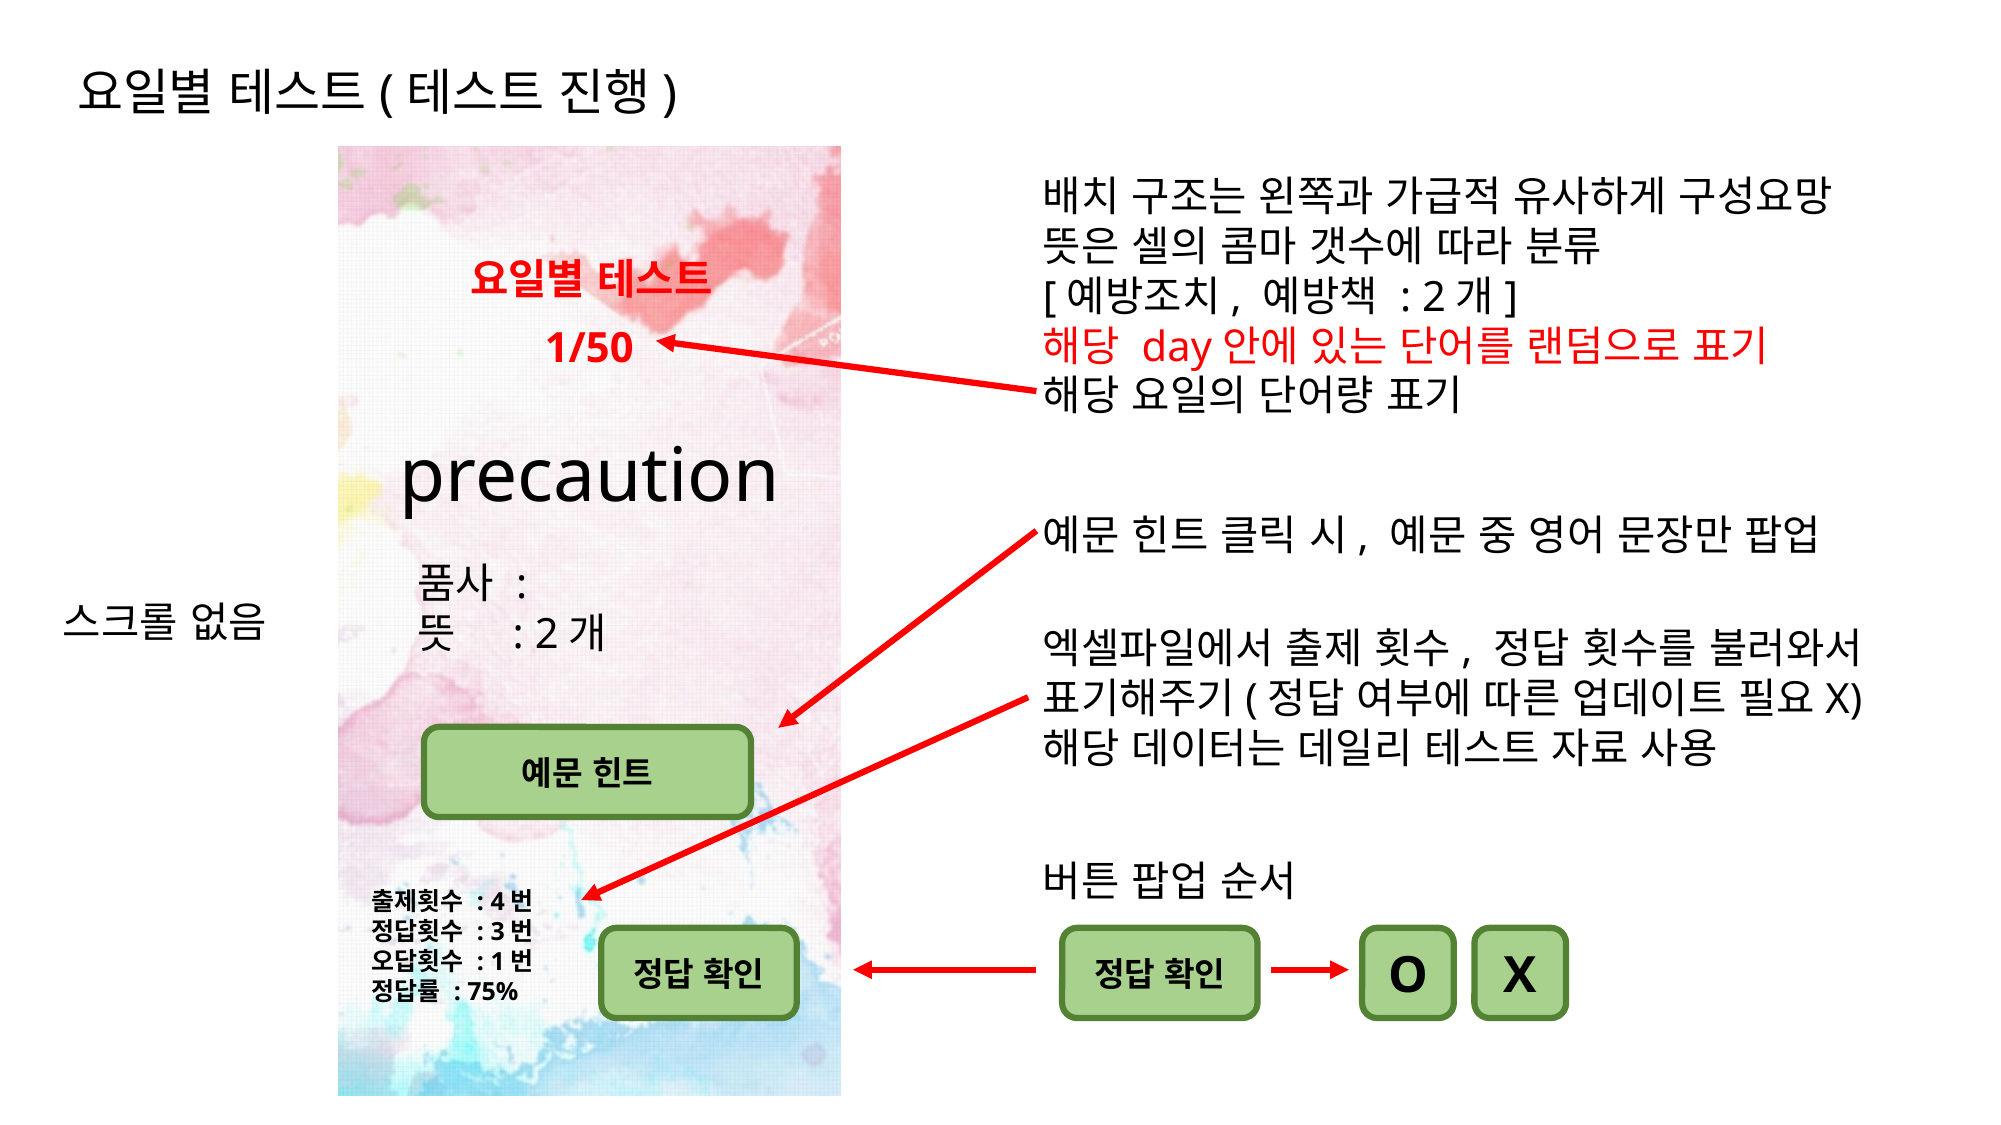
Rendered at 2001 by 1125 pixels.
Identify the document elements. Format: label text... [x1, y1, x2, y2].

text_box 정답 확인 [1061, 926, 1259, 1020]
text_box O [1361, 926, 1455, 1020]
text_box X [1473, 926, 1568, 1020]
text_box 엑셀파일에서 출제 횟수, 정답 횟수를 불러와서 표기해주기(정답 여부에 따른 업데이트 필요X) 해당 데이터는 데일리 테스트 자료 사용 [1029, 614, 1969, 780]
picture [338, 146, 841, 1096]
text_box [778, 530, 1037, 728]
text_box 해당 요일의 단어량 표기 [1028, 361, 1955, 427]
text_box 스크롤 없음 [48, 588, 338, 653]
text_box 버튼 팝업 순서 [1028, 847, 1393, 912]
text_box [655, 340, 1037, 392]
text_box 요일별 테스트(테스트 진행) [62, 53, 693, 129]
text_box 배치 구조는 왼쪽과 가급적 유사하게 구성요망 뜻은 셀의 콤마 갯수에 따라 분류 [예방조치, 예방책 : 2개] 해당 day안에 있는 단어를 랜덤으로 표기 [1028, 162, 1969, 427]
text_box 예문 힌트 클릭 시, 예문 중 영어 문장만 팝업 [1028, 501, 1955, 566]
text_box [581, 698, 1029, 900]
